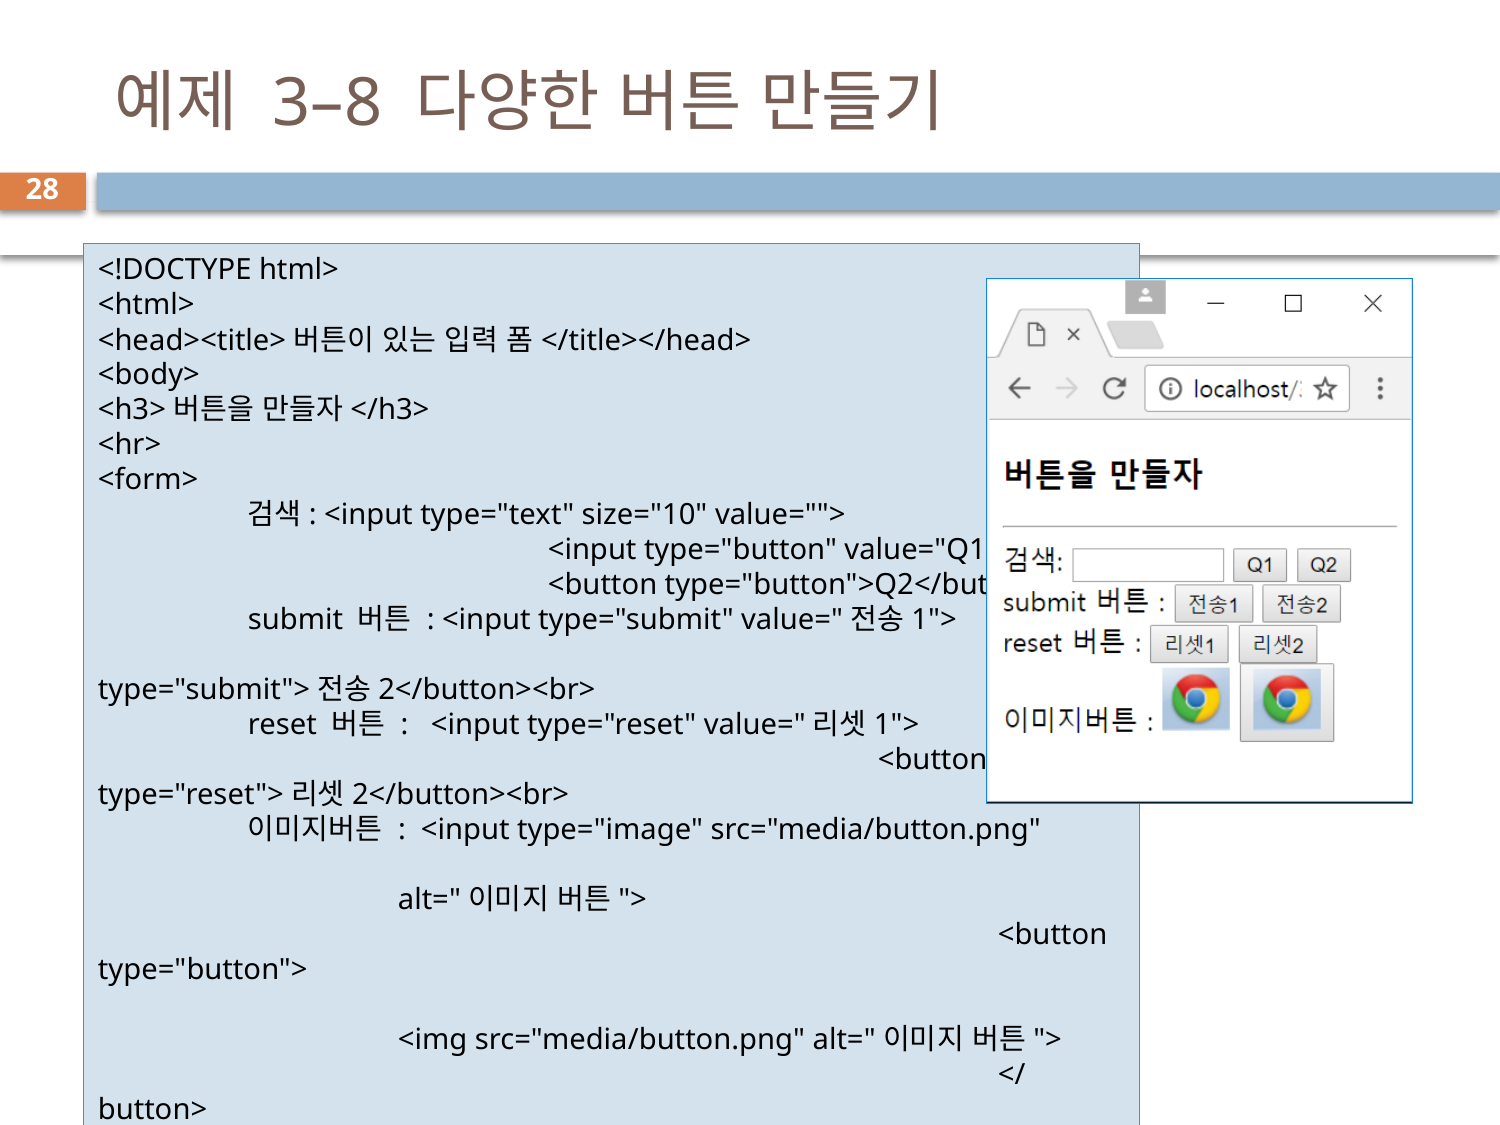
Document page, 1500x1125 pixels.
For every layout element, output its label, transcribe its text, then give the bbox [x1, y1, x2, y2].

text_box <!DOCTYPE html> <html> <head><title>버튼이 있는 입력 폼</title></head> <body> <h3>버튼을 만들자</h3> <hr> <form> 검색: <input type="text" size="10" value=""> <input type="button" value="Q1"> <button type="button">Q2</button><br> submit 버튼 : <input type="submit" value="전송1"> <button type="submit">전송2</button><br> reset 버튼 : <input type="reset" value="리셋1"> <button type="reset">리셋2</button><br> 이미지버튼 : <input type="image" src="media/button.png" alt="이미지 버튼"> <button type="button"> <img src="media/button.png" alt="이미지 버튼"> </button> </form> </body> </html> [83, 243, 1140, 1125]
title 예제 3–8 다양한 버튼 만들기 [99, 37, 1438, 161]
picture [985, 278, 1414, 804]
slide_number 28 [0, 170, 87, 211]
